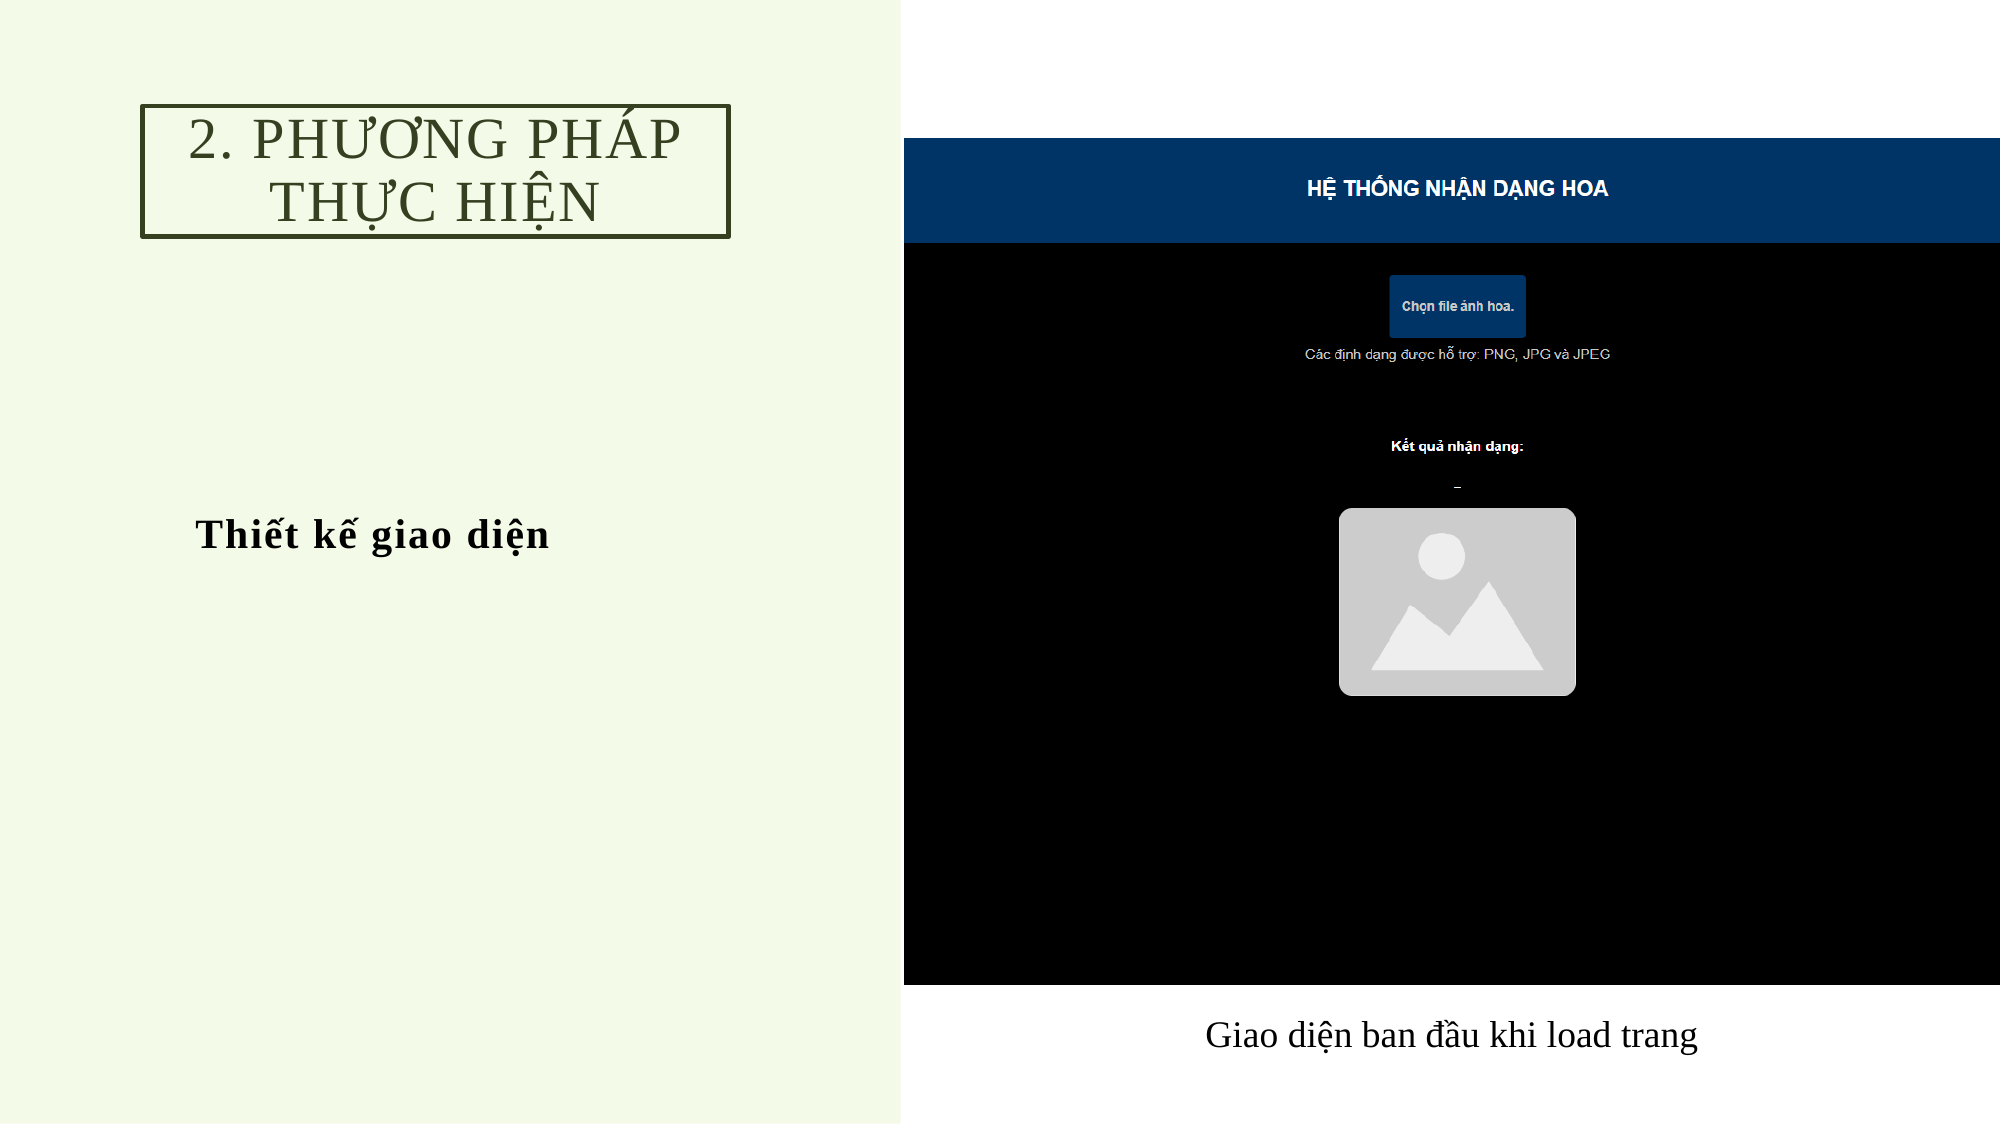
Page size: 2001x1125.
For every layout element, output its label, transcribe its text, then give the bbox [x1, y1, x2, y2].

text_box Giao diện ban đầu khi load trang [1023, 1002, 1881, 1063]
text_box Thiết kế giao diện [142, 508, 615, 614]
text_box 2. Phương pháp thực hiện [142, 106, 729, 237]
picture [904, 138, 2000, 985]
